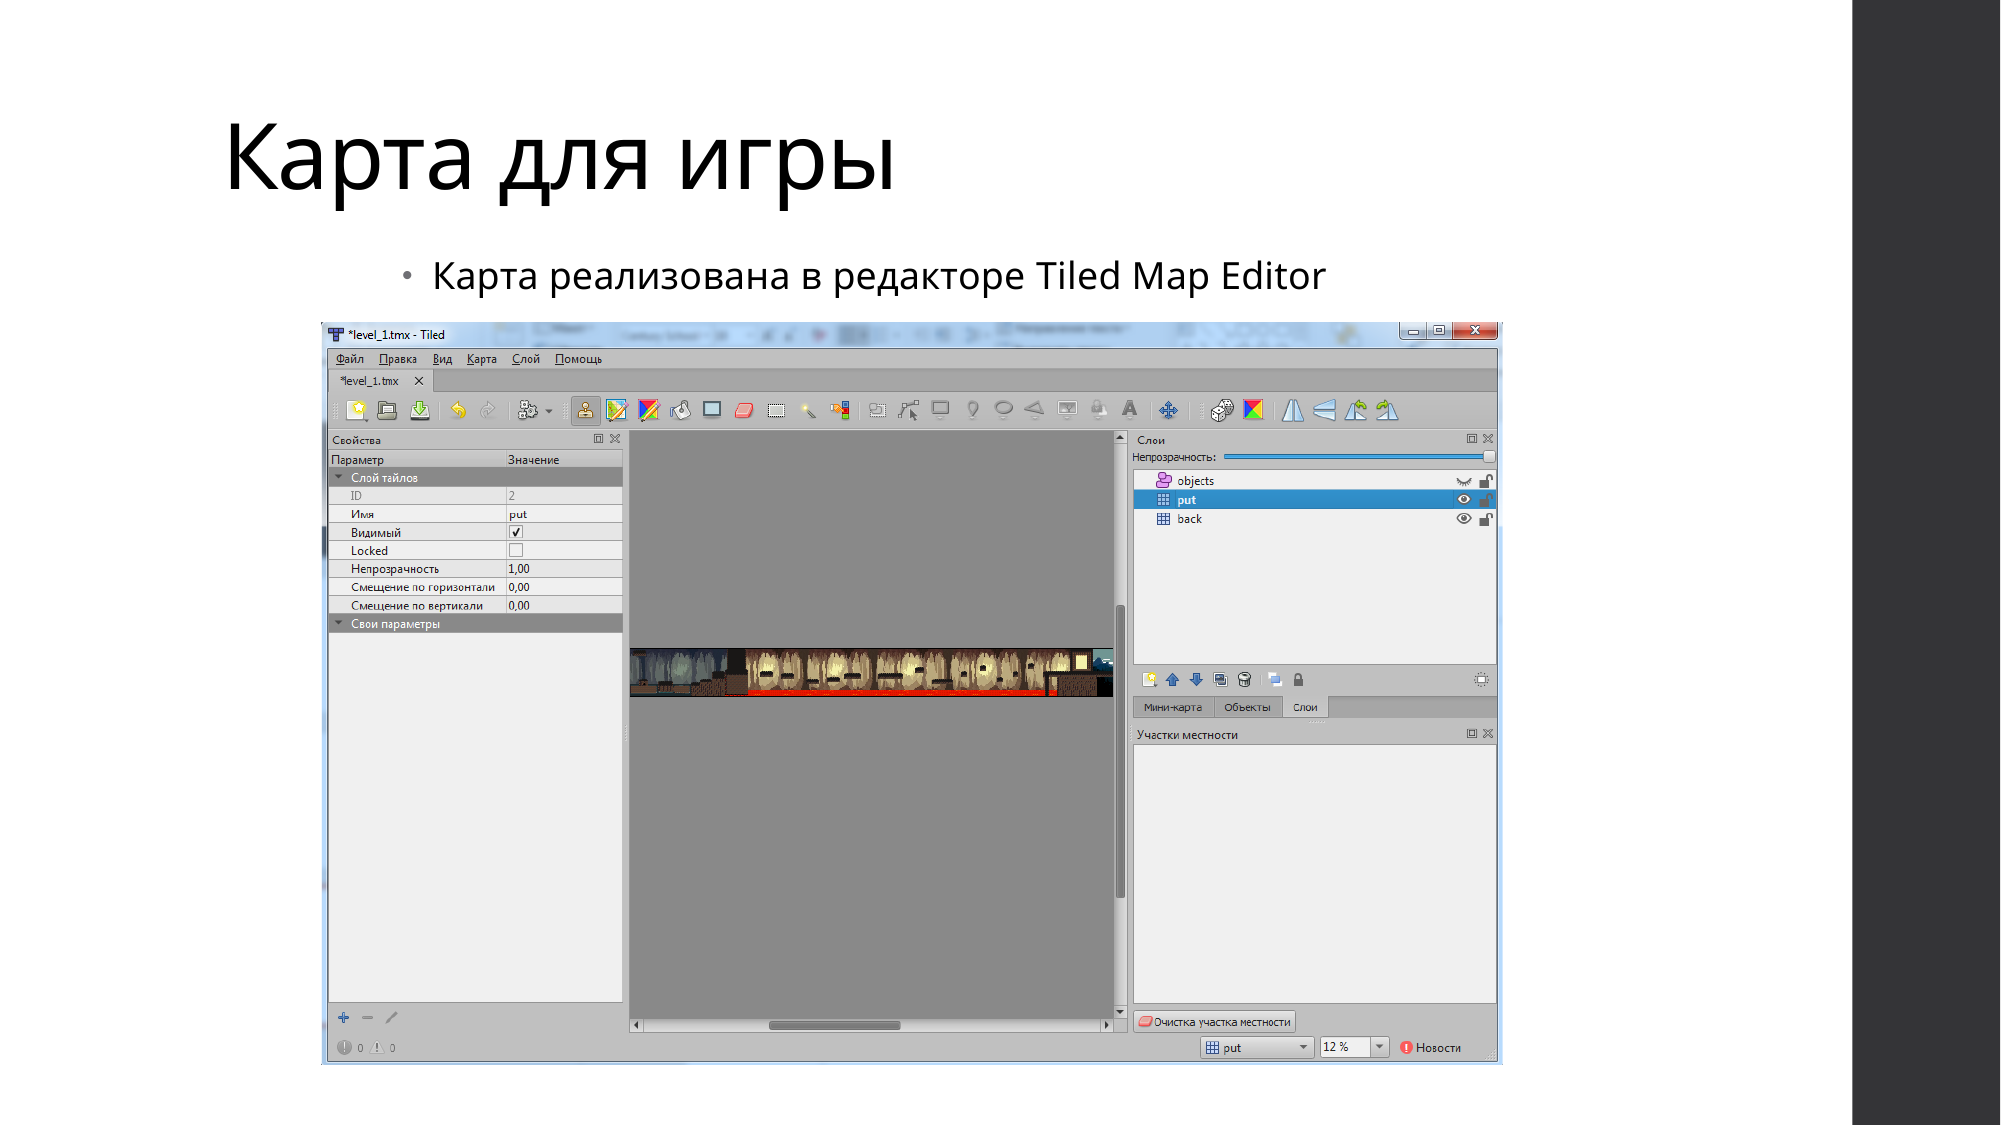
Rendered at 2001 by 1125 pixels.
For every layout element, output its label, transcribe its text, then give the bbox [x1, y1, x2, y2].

title Карта для игры [206, 0, 1797, 218]
list Карта реализована в редакторе Tiled Map Editor [386, 247, 1797, 962]
picture [320, 322, 1503, 1065]
